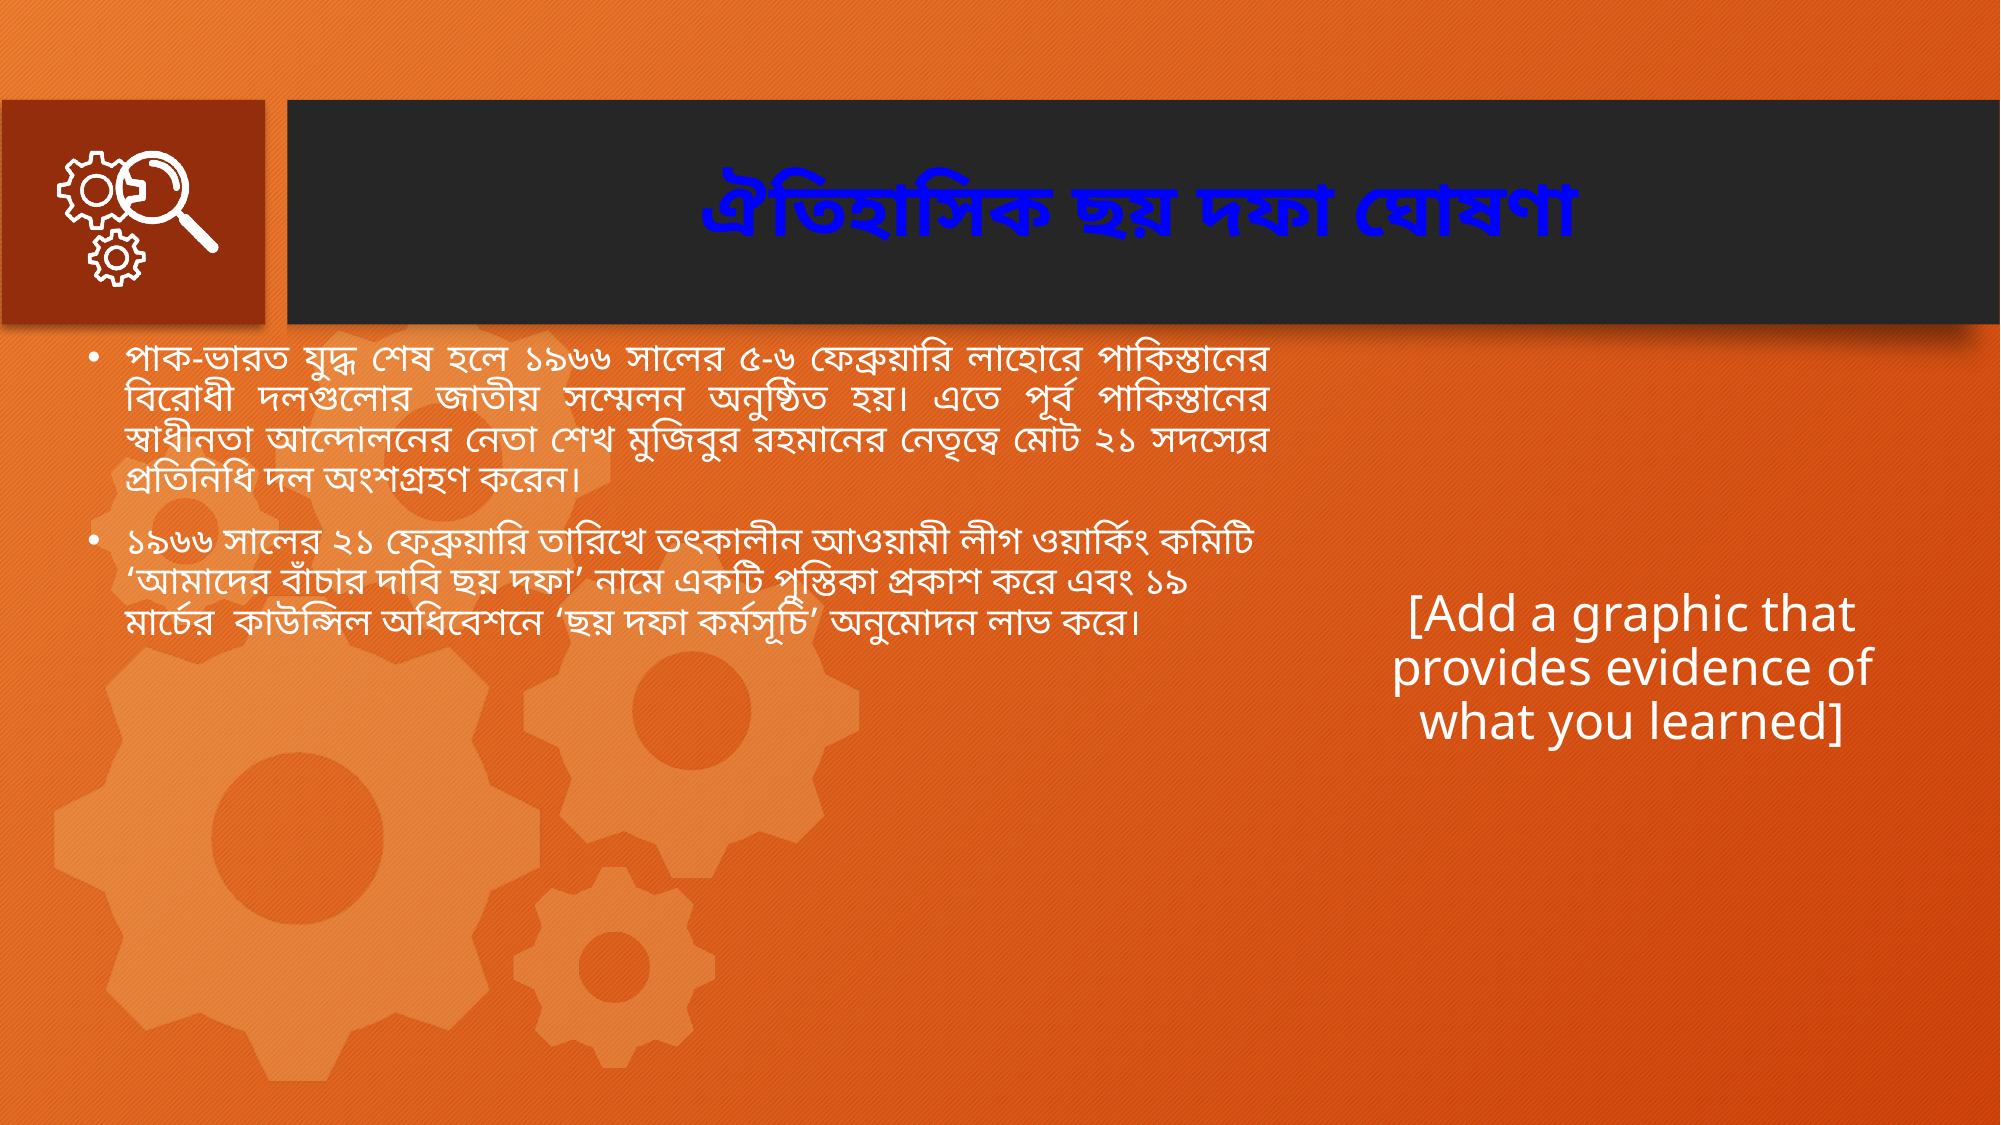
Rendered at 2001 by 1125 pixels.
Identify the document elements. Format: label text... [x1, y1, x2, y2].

list পাক-ভারত যুদ্ধ শেষ হলে ১৯৬৬ সালের ৫-৬ ফেব্রুয়ারি লাহোরে পাকিস্তানের বিরোধী দলগুলোর জাতীয় সম্মেলন অনুষ্ঠিত হয়। এতে পূর্ব পাকিস্তানের স্বাধীনতা আন্দোলনের নেতা শেখ মুজিবুর রহমানের নেতৃত্বে মোট ২১ সদস্যের প্রতিনিধি দল অংশগ্রহণ করেন। ১৯৬৬ সালের ২১ ফেব্রুয়ারি তারিখে তৎকালীন আওয়ামী লীগ ওয়ার্কিং কমিটি ‘আমাদের বাঁচার দাবি ছয় দফা’ নামে একটি পুস্তিকা প্রকাশ করে এবং ১৯ মার্চের কাউন্সিল অধিবেশনে ‘ছয় দফা কর্মসূচি’ অনুমোদন লাভ করে। [72, 331, 1285, 1068]
title ঐতিহাসিক ছয় দফা ঘোষণা [350, 123, 1928, 301]
picture [19, 100, 2000, 376]
list [Add a graphic that provides evidence of what you learned] [1337, 439, 1928, 974]
picture [11, 398, 756, 1109]
